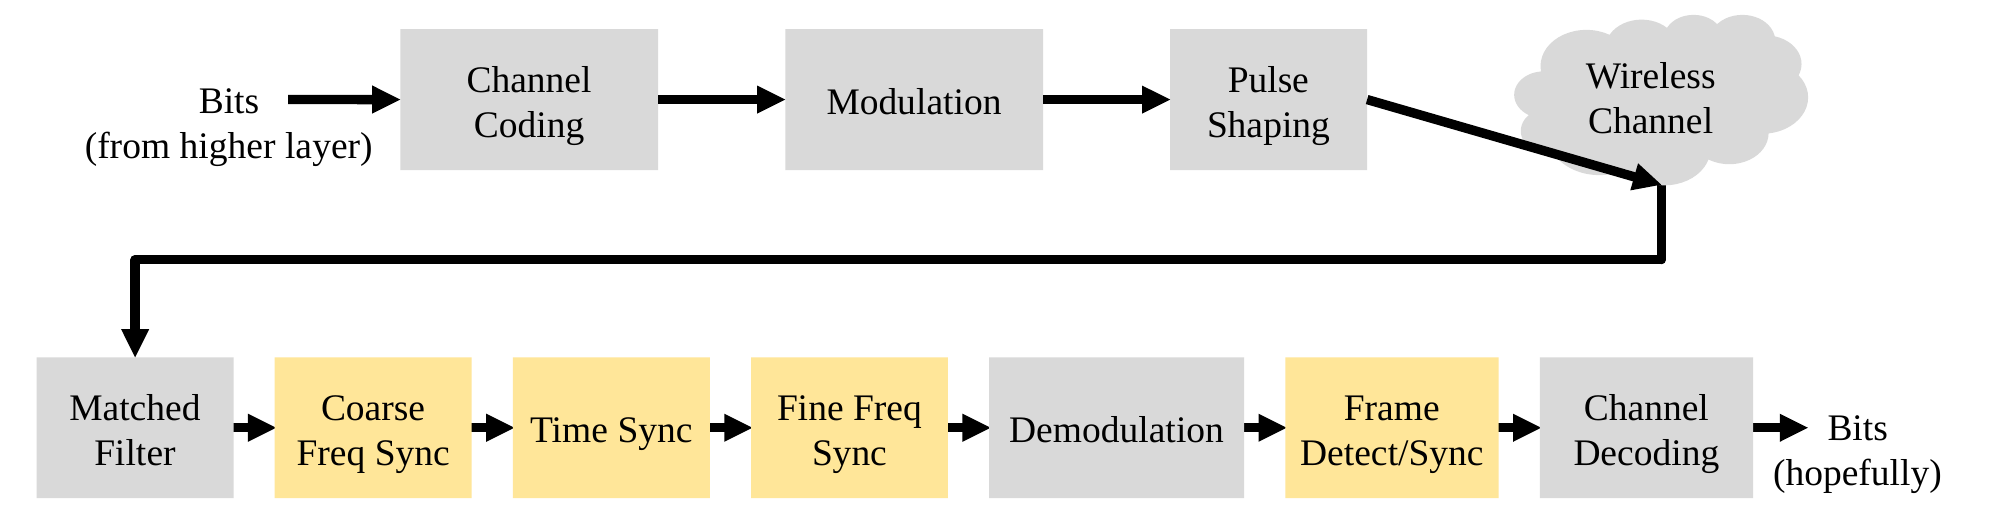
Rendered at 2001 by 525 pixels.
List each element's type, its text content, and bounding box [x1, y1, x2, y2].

text_box Demodulation [988, 356, 1245, 499]
text_box Time Sync [512, 356, 711, 499]
text_box Channel Decoding [1539, 356, 1754, 499]
text_box Matched Filter [36, 356, 235, 499]
text_box Bits (from higher layer) [58, 68, 400, 173]
text_box Coarse Freq Sync [274, 356, 473, 499]
text_box Channel Coding [399, 28, 659, 171]
text_box Frame Detect/Sync [1284, 356, 1500, 499]
text_box Wireless Channel [1513, 13, 1810, 187]
text_box Fine Freq Sync [750, 356, 949, 499]
text_box Modulation [784, 28, 1044, 171]
text_box Pulse Shaping [1169, 28, 1368, 171]
text_box Bits (hopefully) [1734, 395, 1981, 501]
